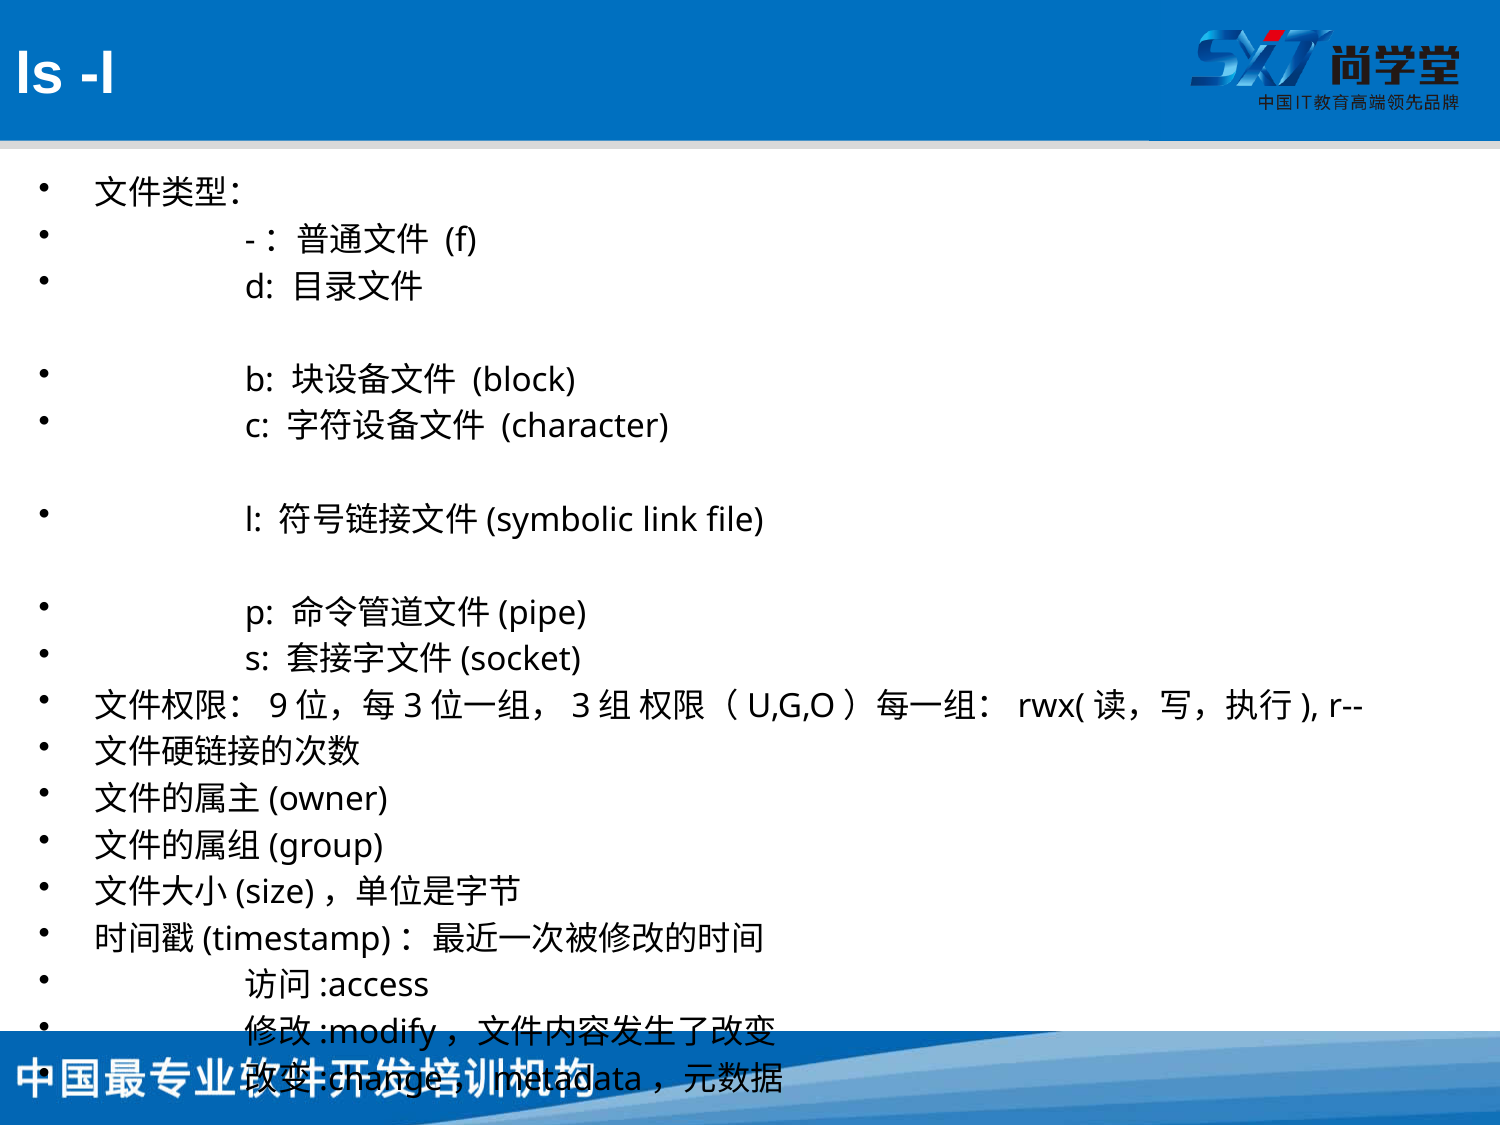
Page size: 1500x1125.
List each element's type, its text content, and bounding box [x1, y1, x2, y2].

picture [1161, 0, 1500, 141]
list 文件类型： -：普通文件 (f) d: 目录文件 b: 块设备文件 (block) c: 字符设备文件 (character) l: 符号链接文件(symbolic link file) p: 命令管道文件(pipe) s: 套接字文件(socket) 文件权限：9位，每3位一组，3组 权限（U,G,O）每一组：rwx(读，写，执行), r-- 文件硬链接的次数 文件的属主(owner) 文件的属组(group) 文件大小(size)，单位是字节 时间戳(timestamp)：最近一次被修改的时间 访问:access 修改:modify，文件内容发生了改变 改变:change，metadata，元数据 [23, 164, 1465, 997]
title ls -l [0, 0, 1161, 141]
picture [0, 1031, 1500, 1125]
